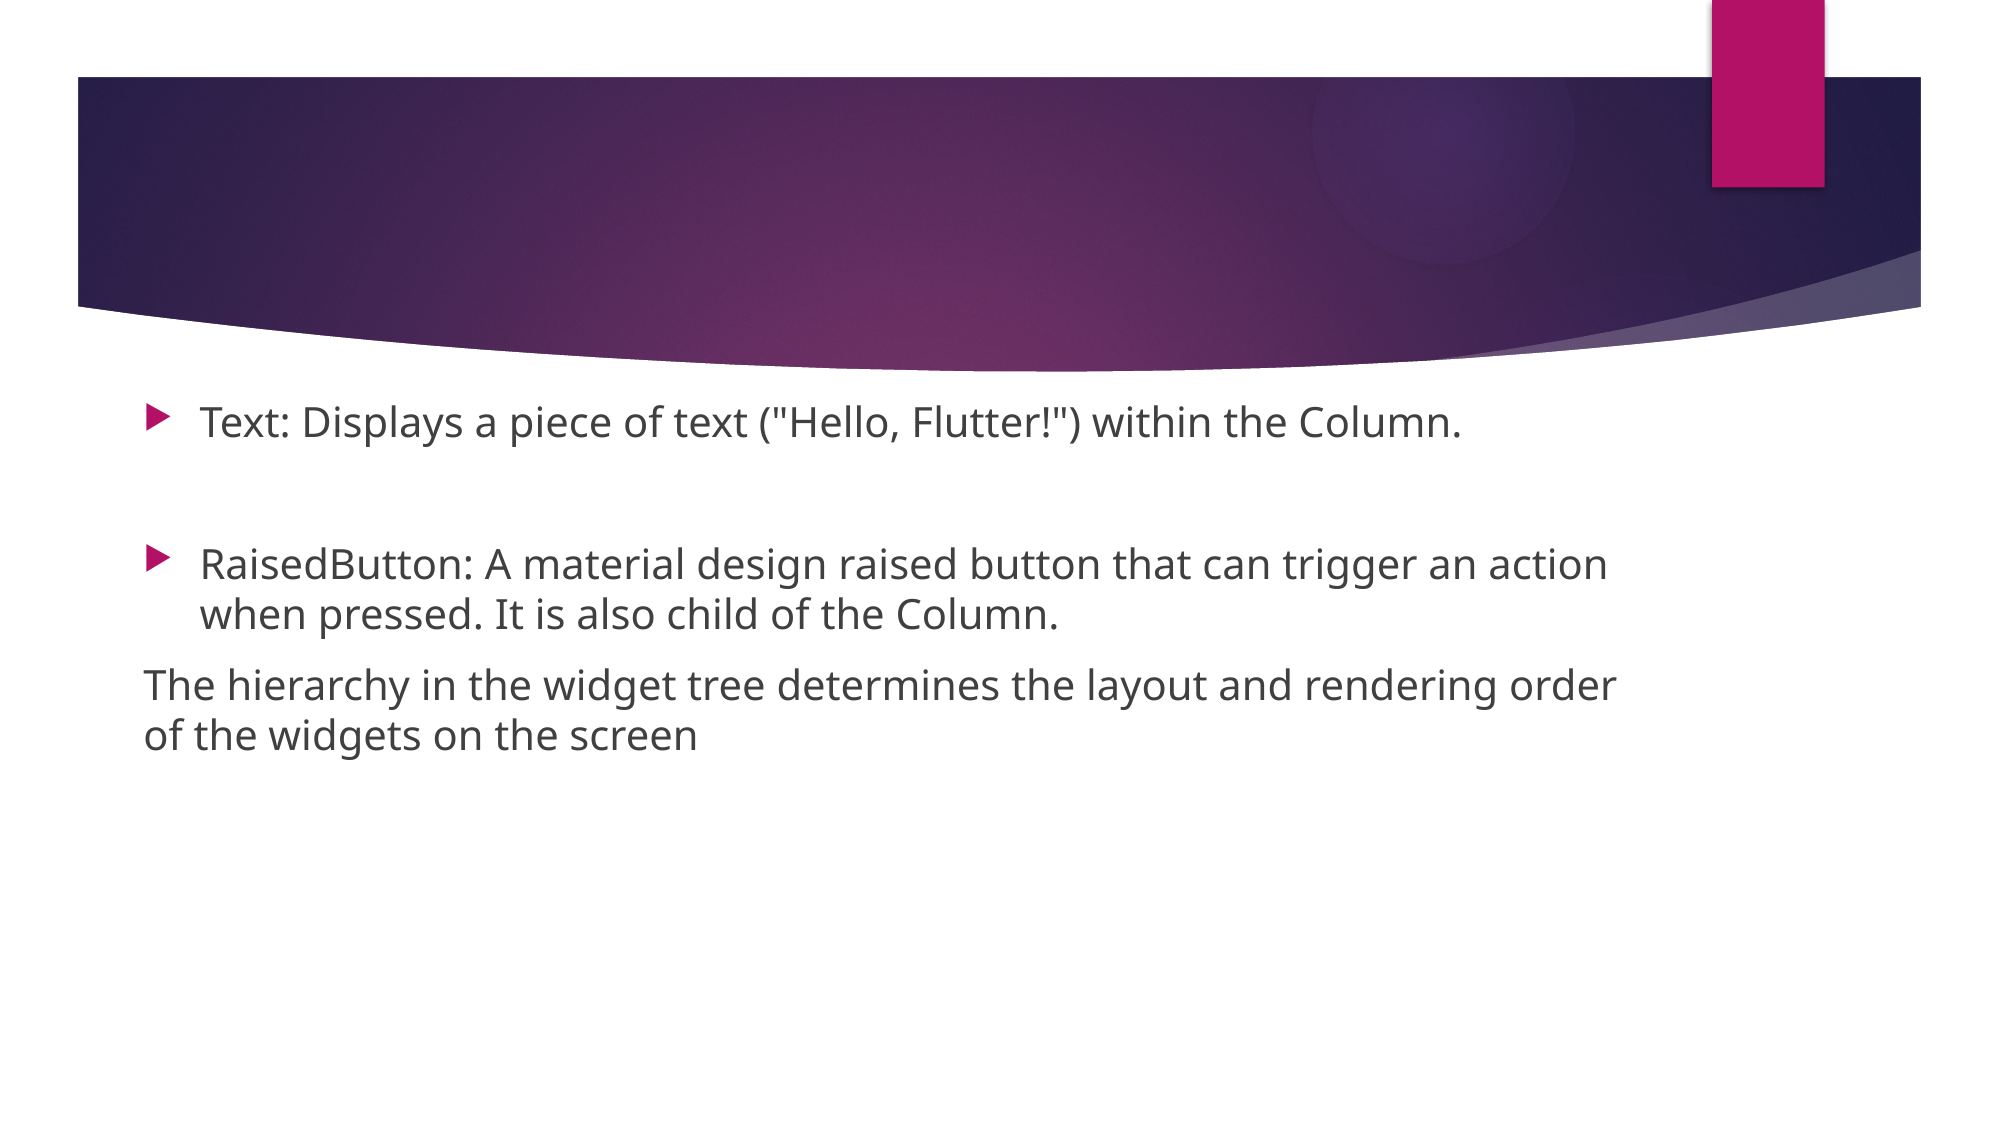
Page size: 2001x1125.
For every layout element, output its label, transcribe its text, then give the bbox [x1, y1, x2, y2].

list Text: Displays a piece of text ("Hello, Flutter!") within the Column. RaisedButton: A material design raised button that can trigger an action when pressed. It is also child of the Column. The hierarchy in the widget tree determines the layout and rendering order of the widgets on the screen [128, 388, 1638, 988]
